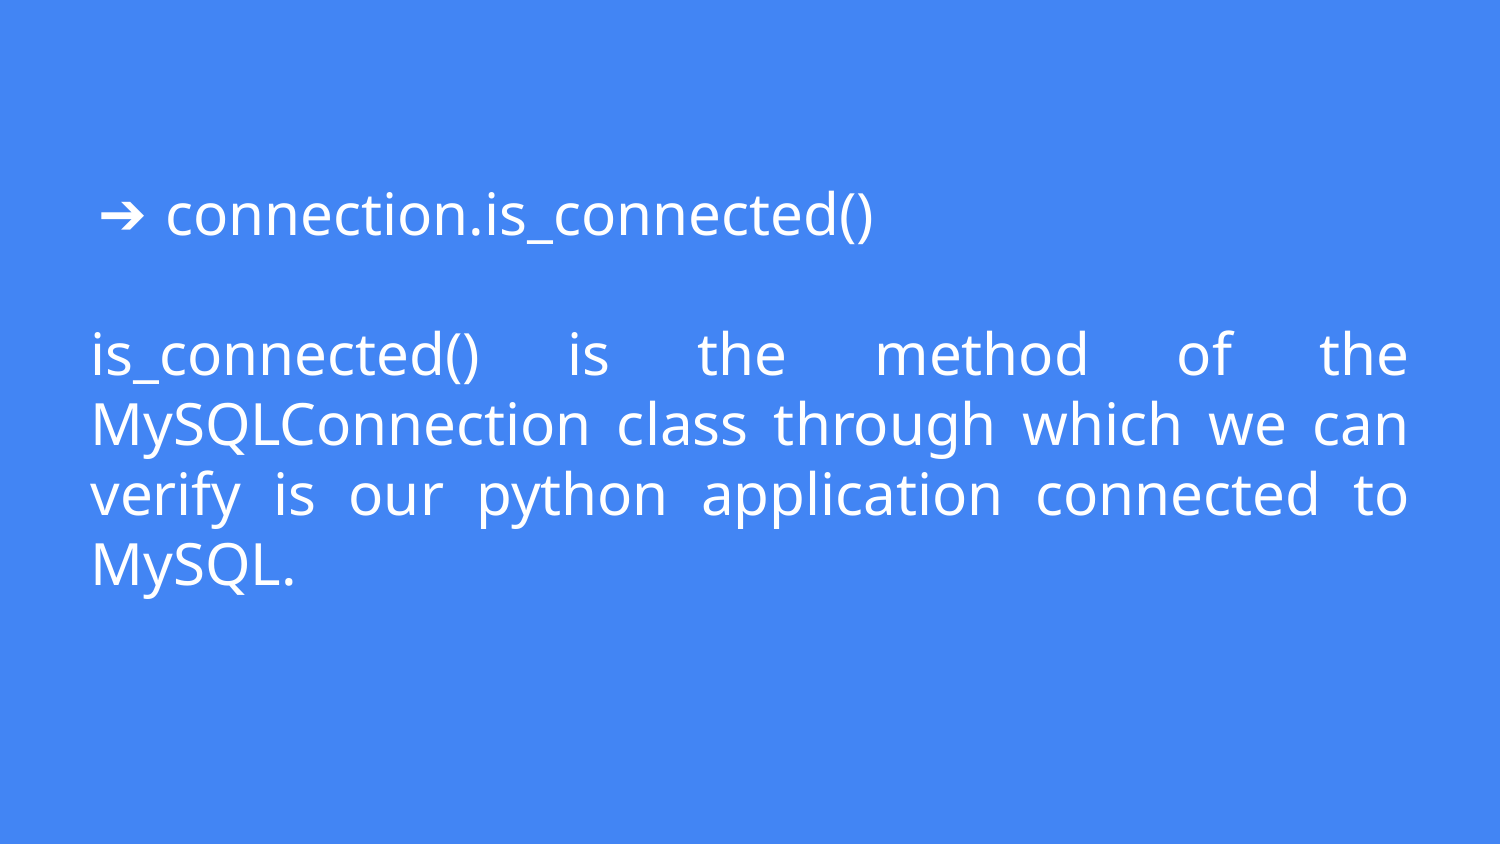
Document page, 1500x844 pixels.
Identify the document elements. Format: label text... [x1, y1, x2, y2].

title connection.is_connected() is_connected() is the method of the MySQLConnection class through which we can verify is our python application connected to MySQL. [75, 338, 1425, 505]
